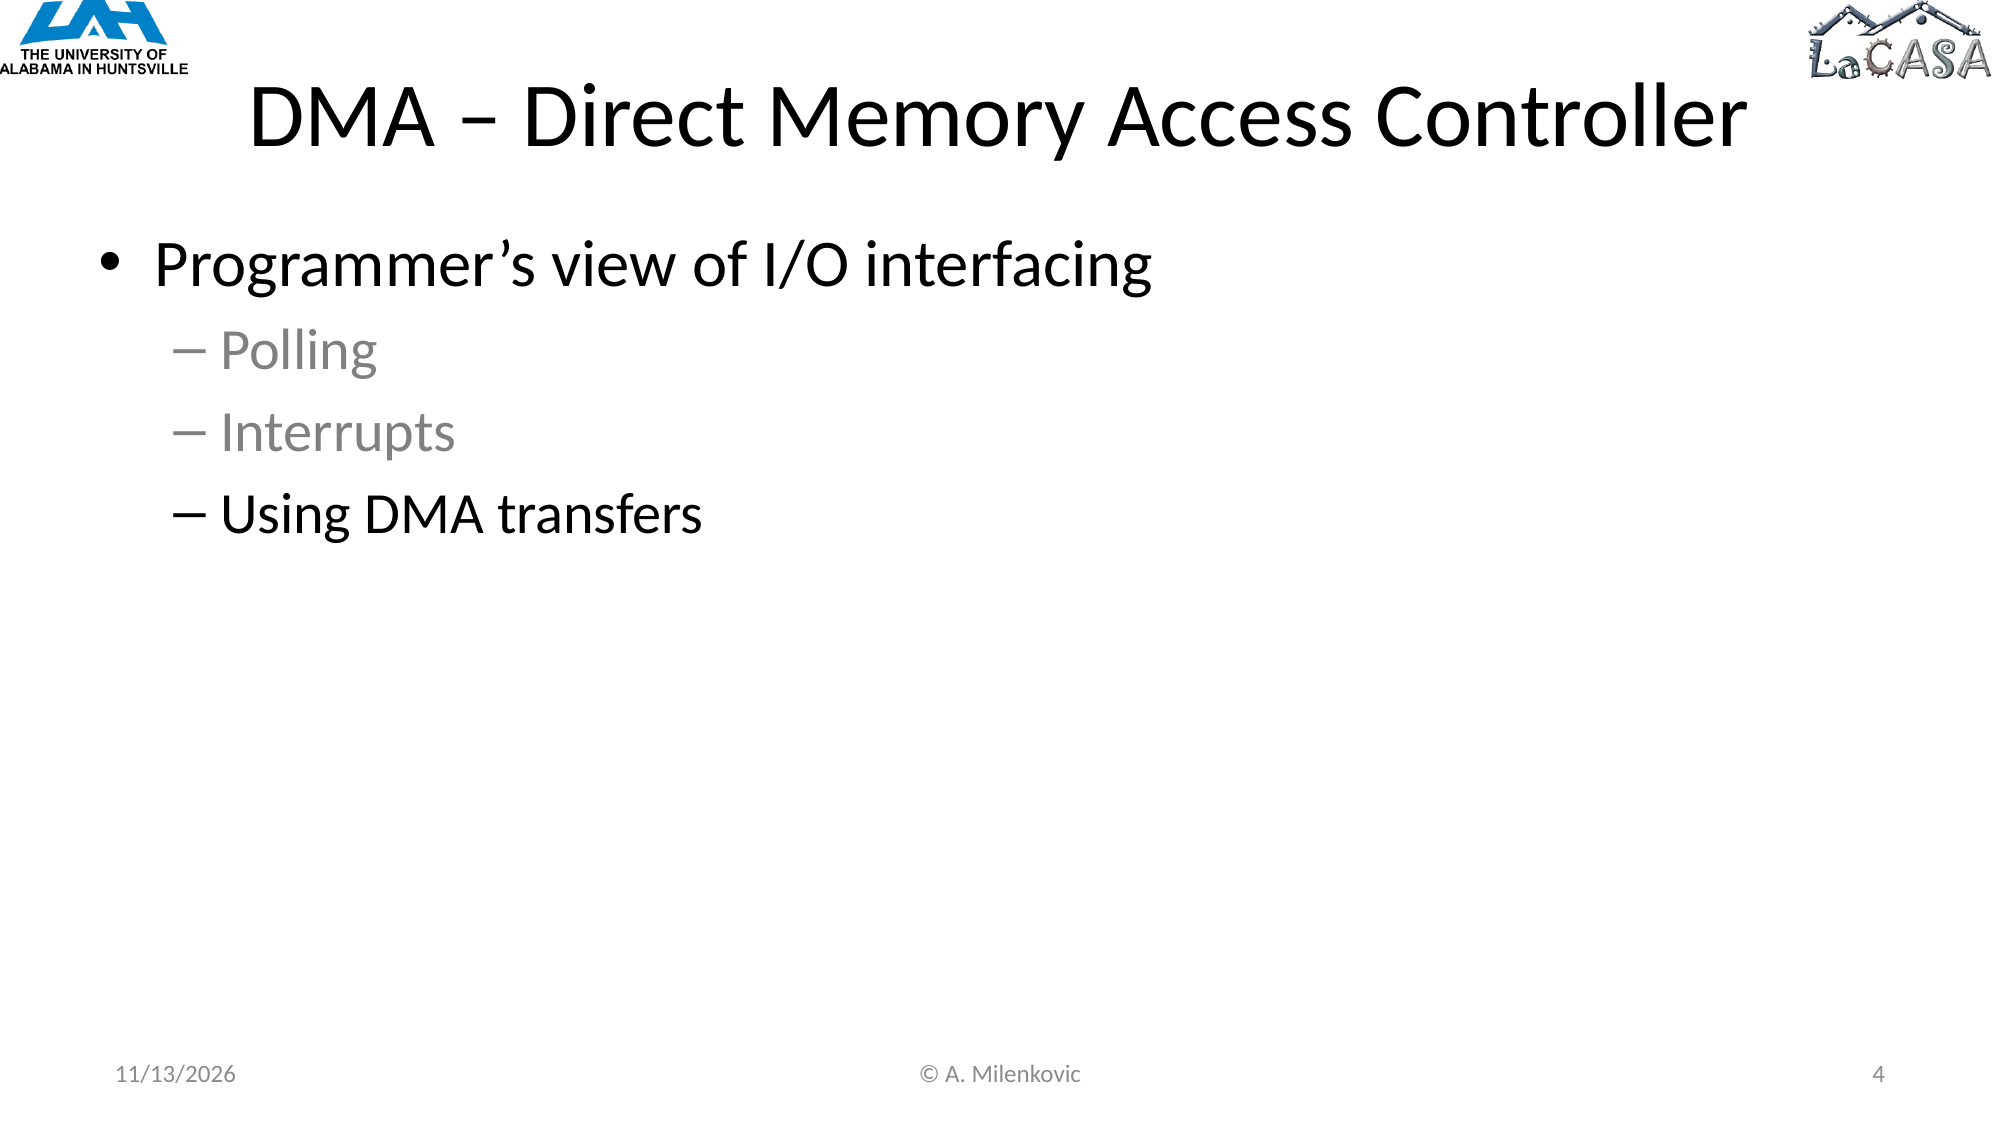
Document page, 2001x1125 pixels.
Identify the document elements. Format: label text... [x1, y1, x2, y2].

list Programmer’s view of I/O interfacing Polling Interrupts Using DMA transfers [83, 212, 1884, 955]
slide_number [99, 1042, 567, 1103]
picture [1798, 0, 2000, 85]
picture [0, 0, 189, 75]
title DMA – Direct Memory Access Controller [99, 45, 1900, 175]
slide_number 4 [1433, 1042, 1900, 1103]
footer © A. Milenkovic [683, 1042, 1317, 1103]
